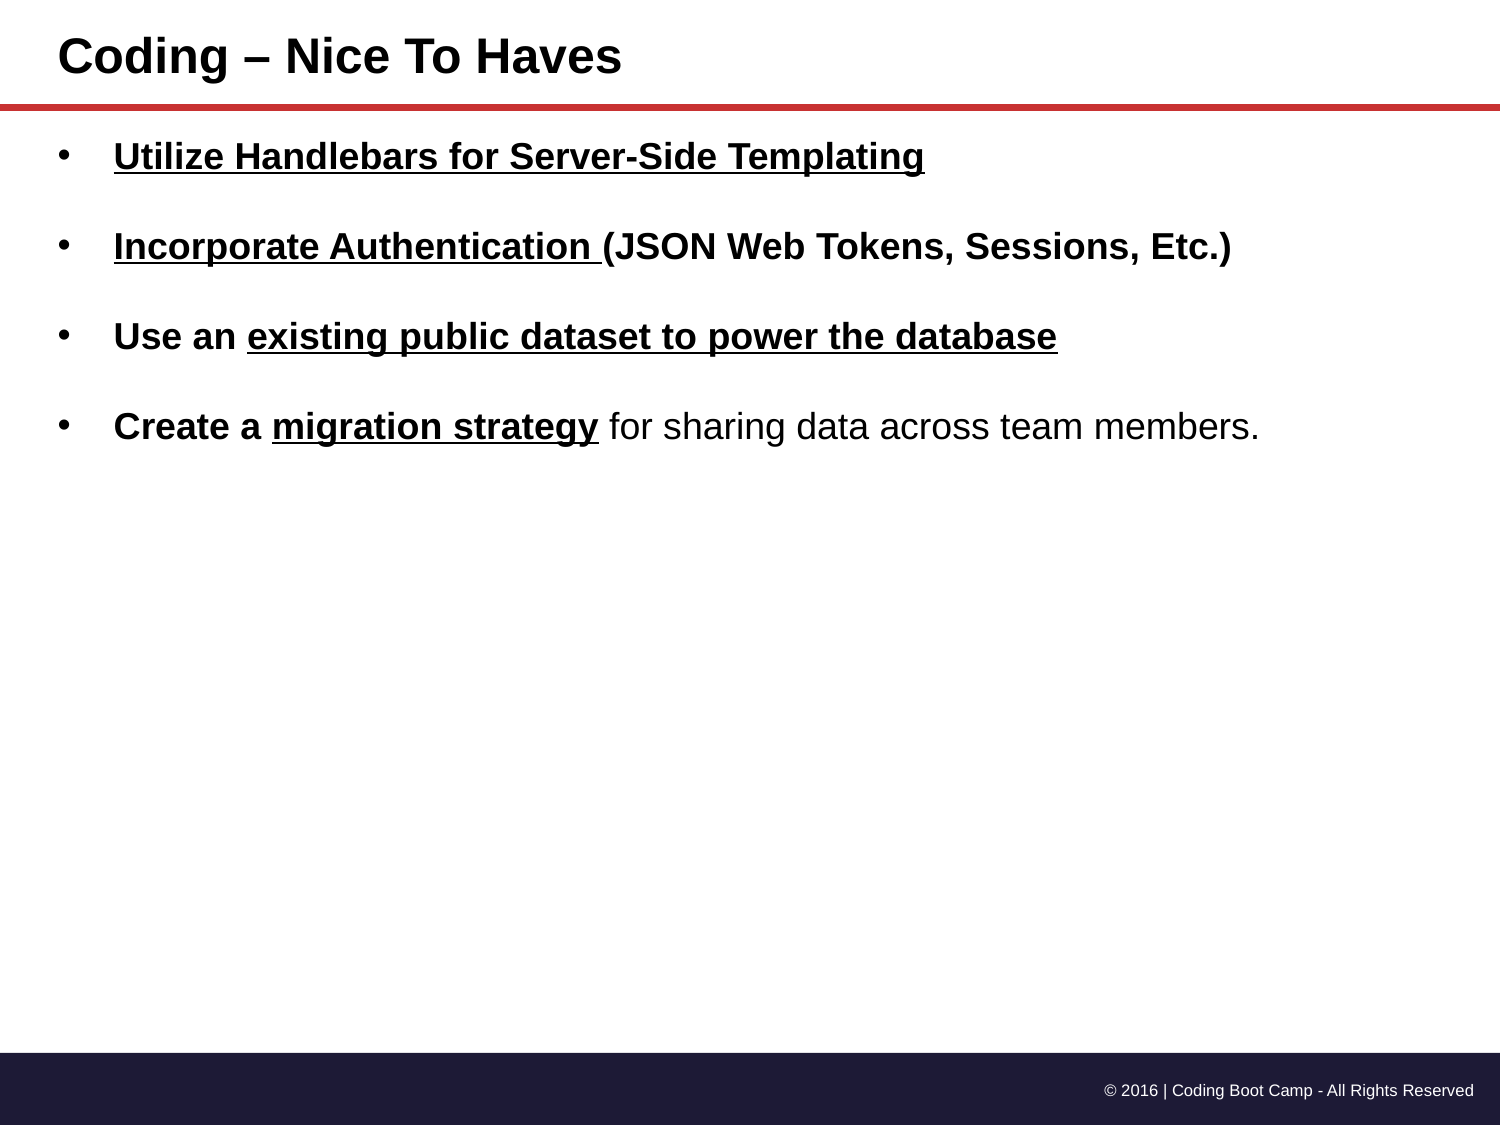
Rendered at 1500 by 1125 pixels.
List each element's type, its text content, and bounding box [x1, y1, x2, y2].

text_box Coding – Nice To Haves [49, 16, 1163, 91]
text_box Utilize Handlebars for Server-Side Templating Incorporate Authentication (JSON Web Tokens, Sessions, Etc.) Use an existing public dataset to power the database Create a migration strategy for sharing data across team members. [50, 124, 1483, 455]
